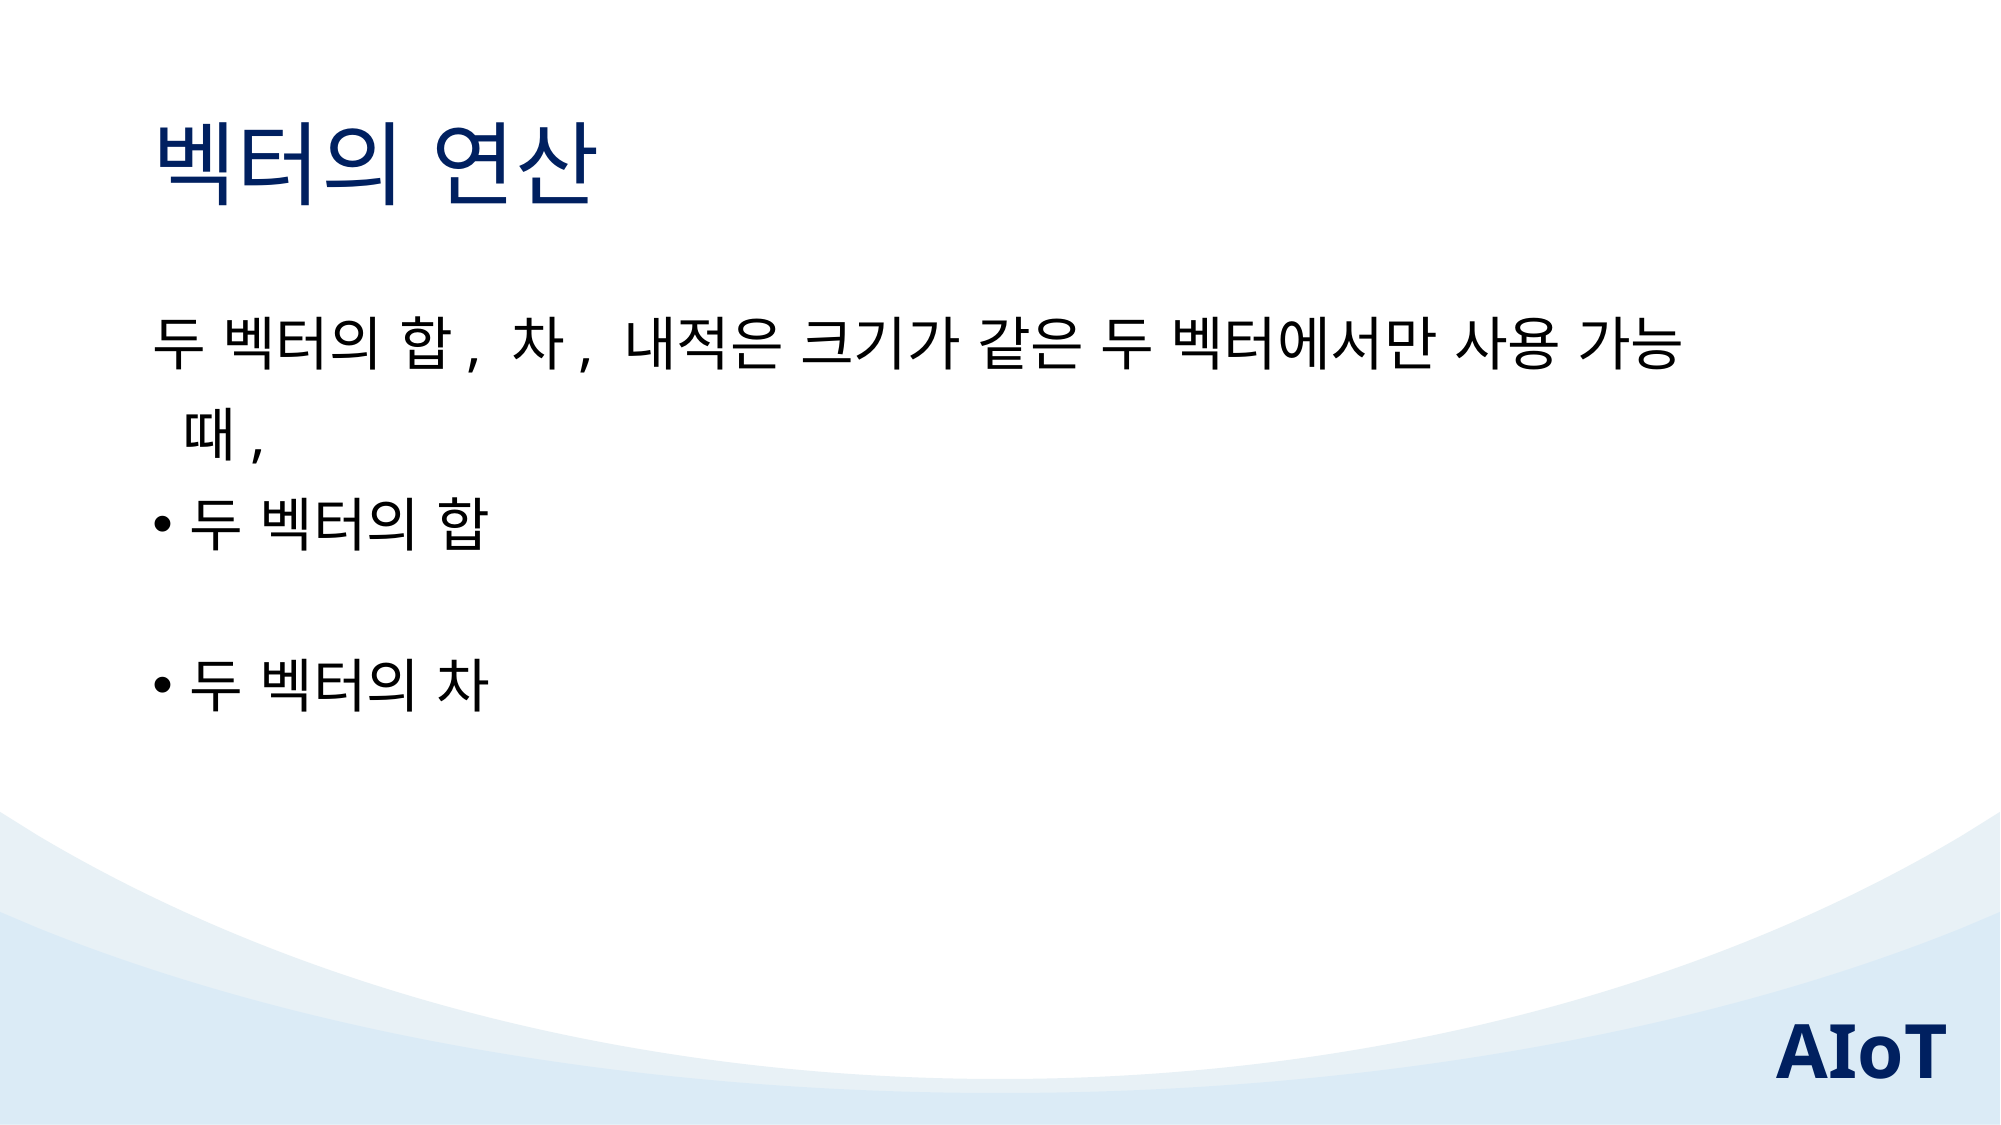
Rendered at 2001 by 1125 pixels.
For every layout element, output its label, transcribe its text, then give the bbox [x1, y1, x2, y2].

title 벡터의 연산 [137, 59, 1863, 278]
